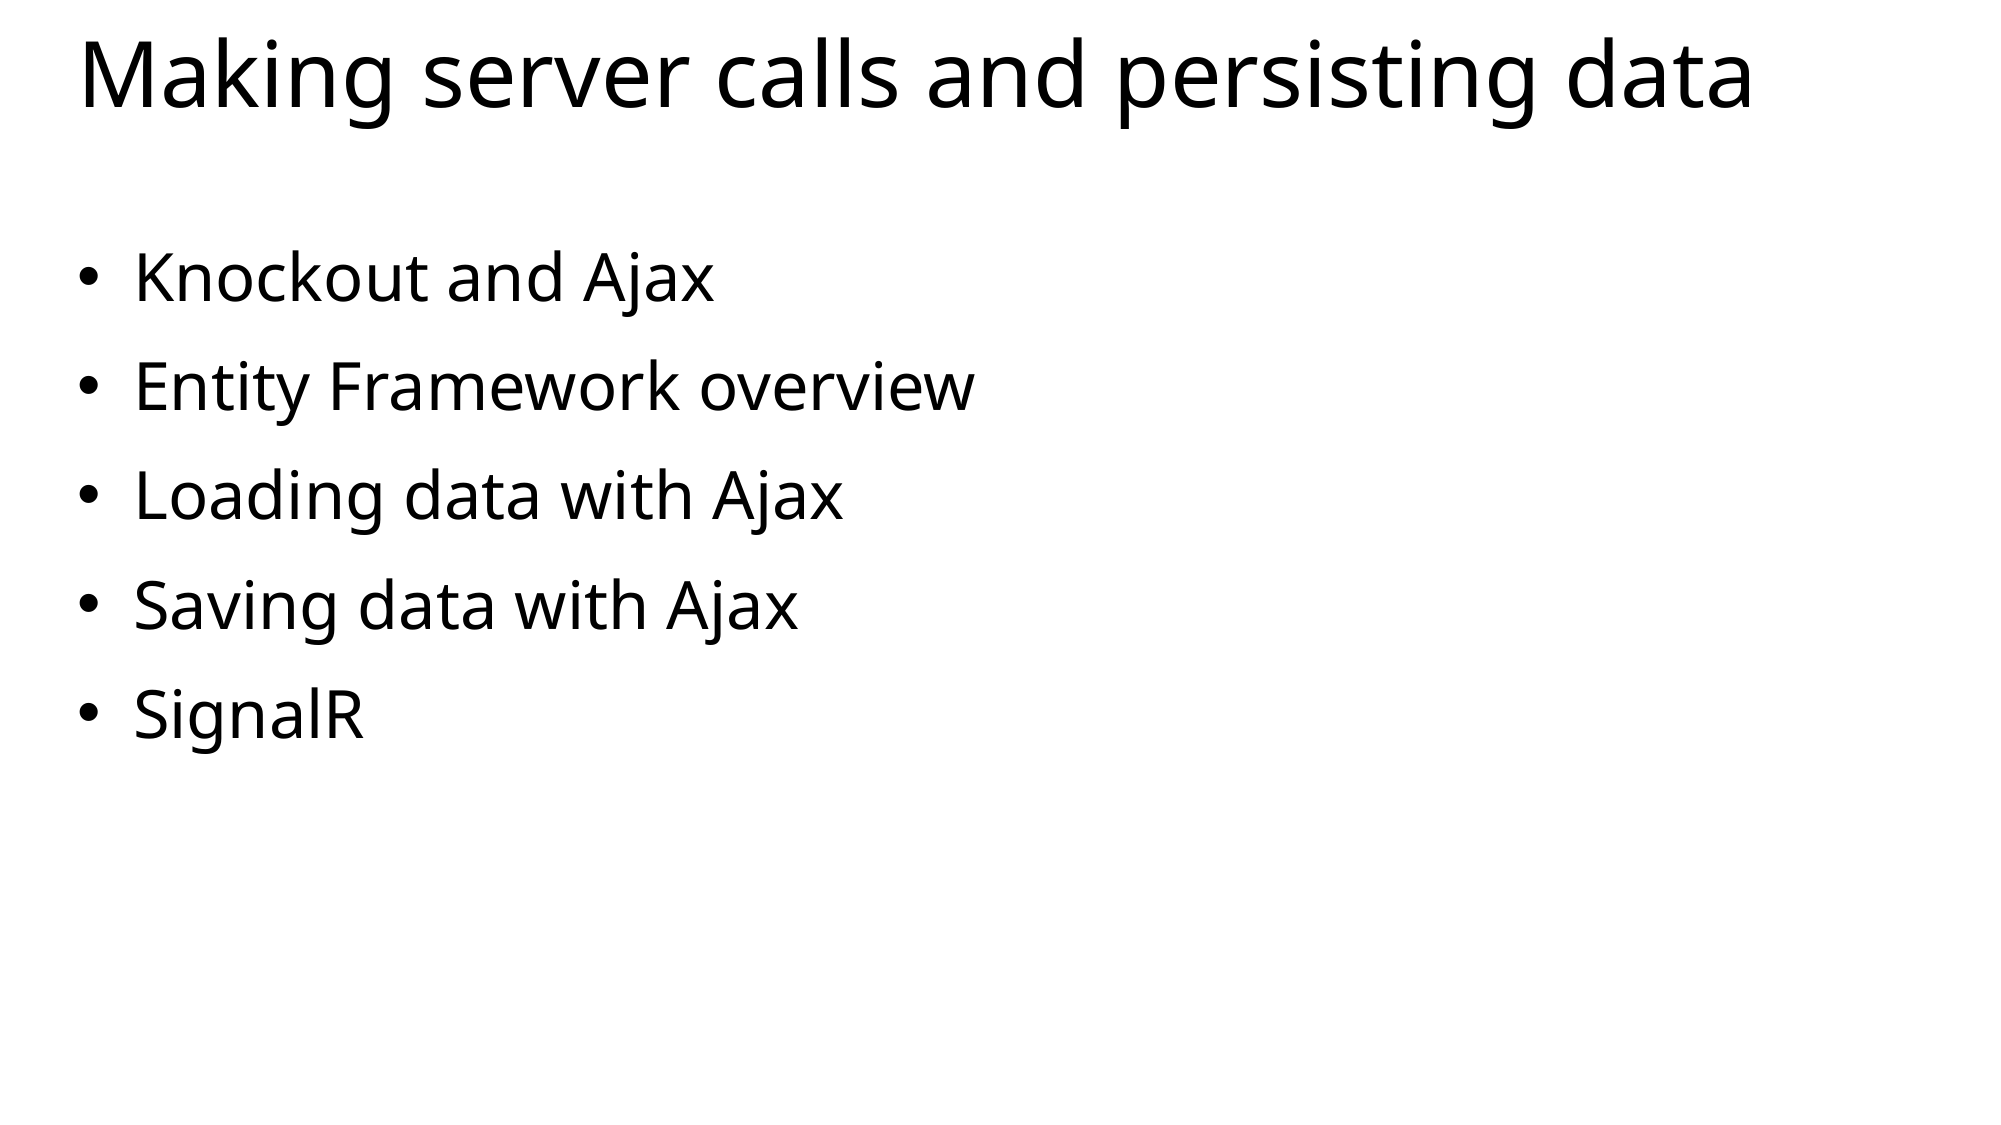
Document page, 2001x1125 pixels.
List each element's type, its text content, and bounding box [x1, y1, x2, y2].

title Making server calls and persisting data [62, 29, 1953, 205]
list Knockout and Ajax Entity Framework overview Loading data with Ajax Saving data with Ajax SignalR [62, 227, 1953, 1096]
